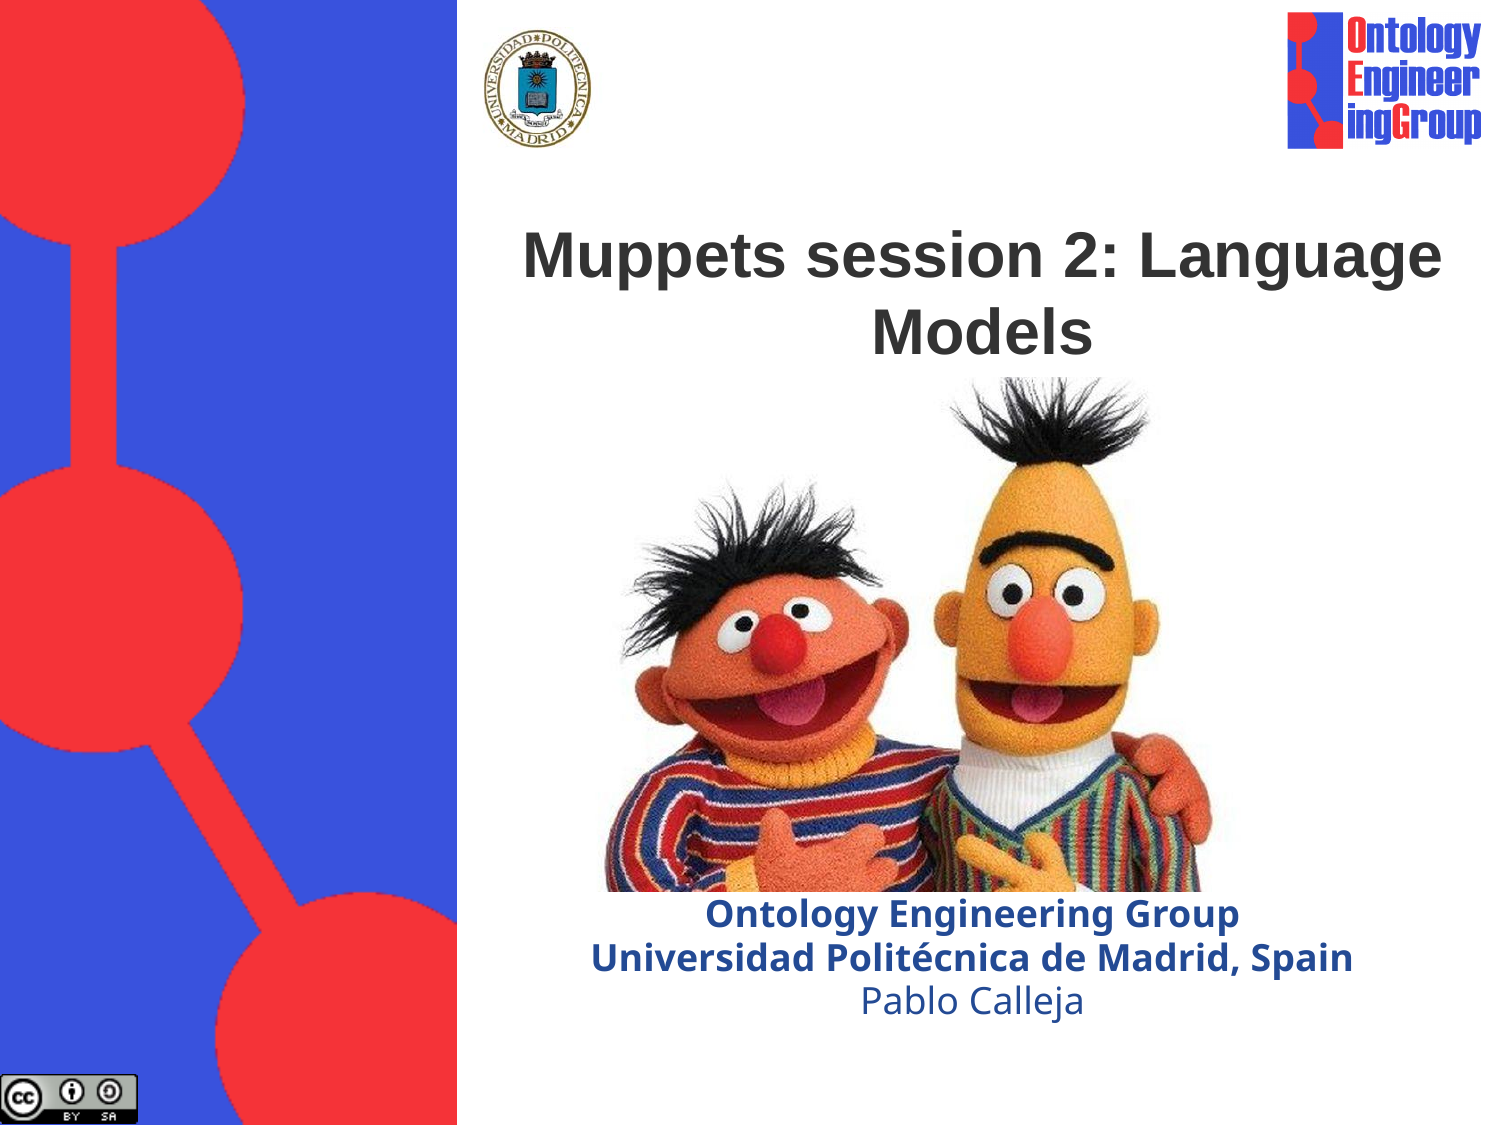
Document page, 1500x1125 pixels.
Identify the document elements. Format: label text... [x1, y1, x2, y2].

picture [467, 27, 609, 149]
picture [1287, 12, 1481, 149]
text_box Muppets session 2: Language Models [465, 162, 1500, 418]
text_box Ontology Engineering Group Universidad Politécnica de Madrid, Spain Pablo Calleja [445, 891, 1500, 1033]
picture [0, 0, 457, 1125]
picture [525, 376, 1440, 892]
